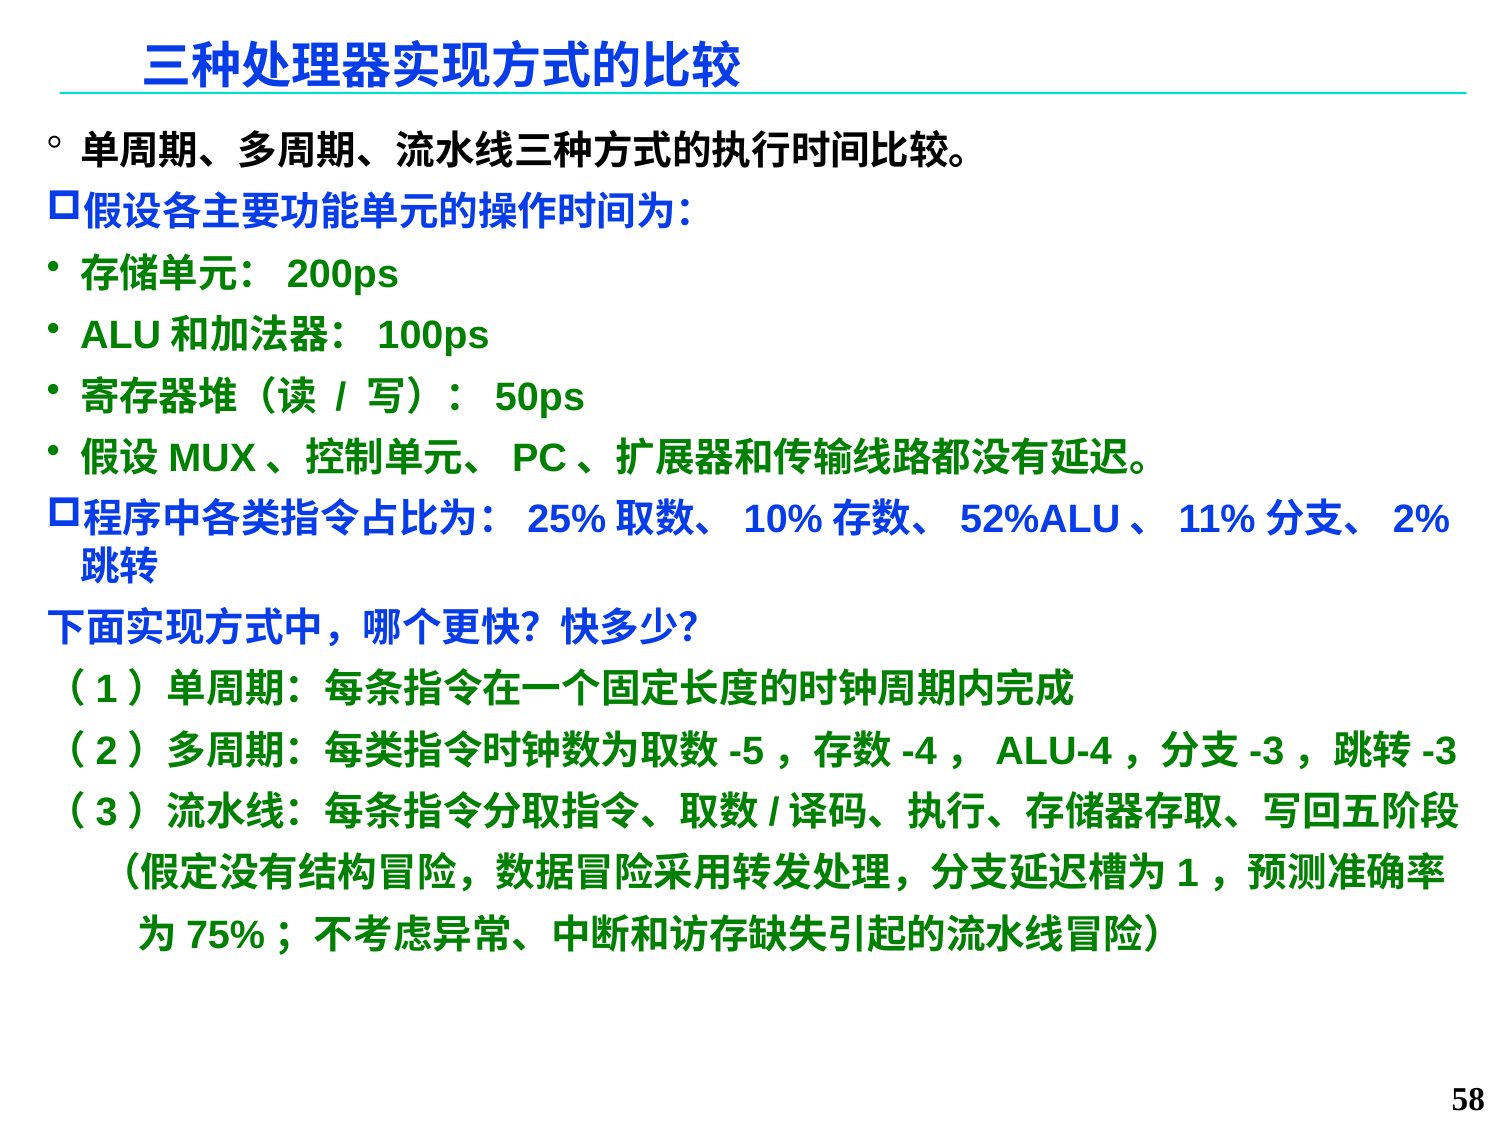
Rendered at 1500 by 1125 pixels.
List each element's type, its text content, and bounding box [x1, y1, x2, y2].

text_box 单周期、多周期、流水线三种方式的执行时间比较。 假设各主要功能单元的操作时间为： 存储单元：200ps ALU和加法器：100ps 寄存器堆（读 / 写）：50ps 假设MUX、控制单元、PC、扩展器和传输线路都没有延迟。 程序中各类指令占比为：25%取数、10%存数、52%ALU、11%分支、2%跳转 下面实现方式中，哪个更快？快多少？ （1）单周期：每条指令在一个固定长度的时钟周期内完成 （2）多周期：每类指令时钟数为取数-5，存数-4，ALU-4，分支-3，跳转-3 （3）流水线：每条指令分取指令、取数/译码、执行、存储器存取、写回五阶段 （假定没有结构冒险，数据冒险采用转发处理，分支延迟槽为1，预测准确率 为75%；不考虑异常、中断和访存缺失引起的流水线冒险） [36, 120, 1500, 961]
title 三种处理器实现方式的比较 [131, 37, 1257, 99]
